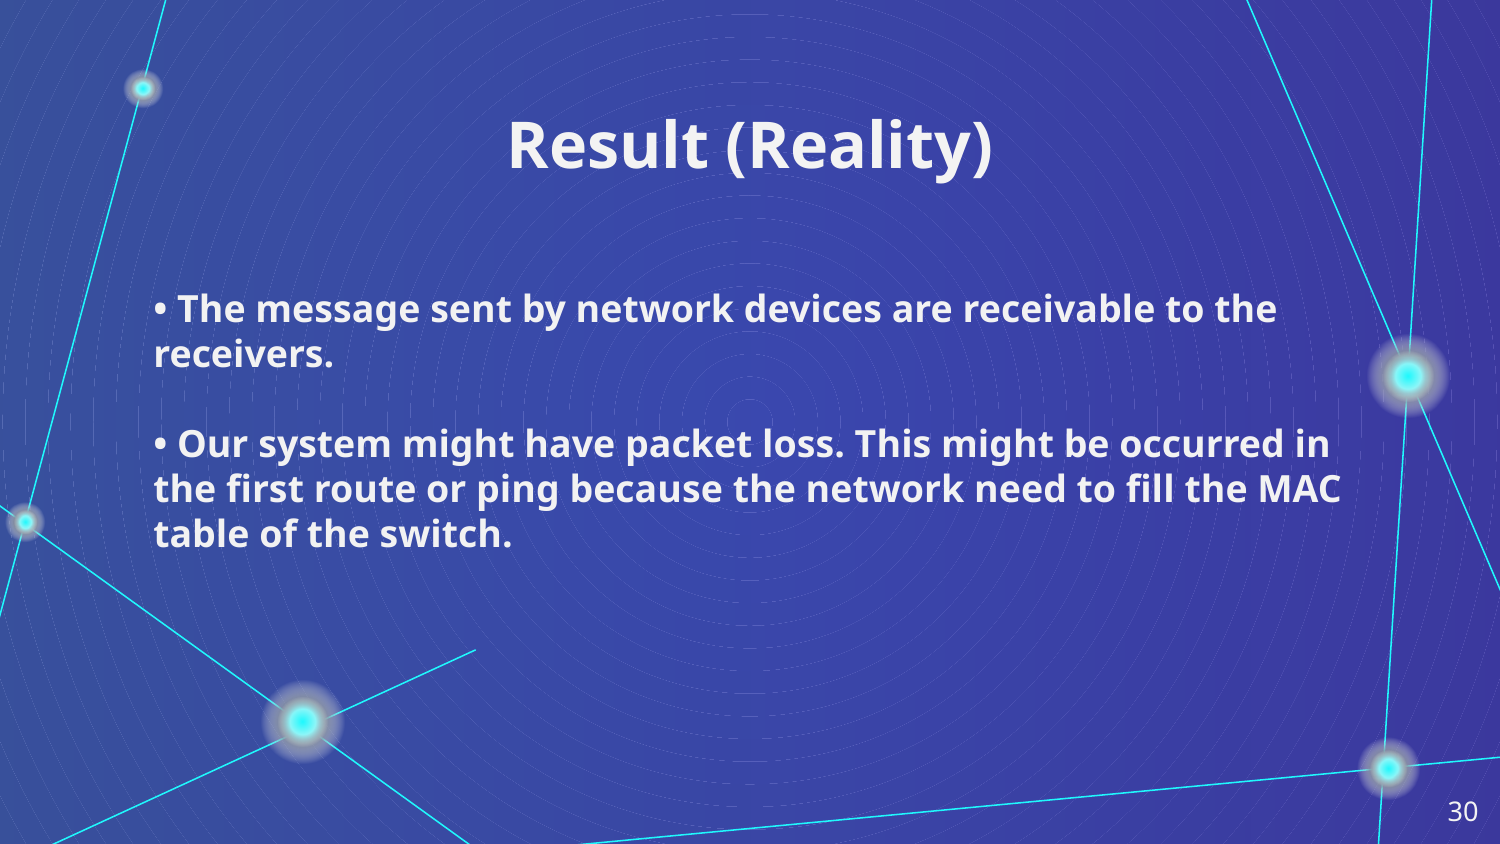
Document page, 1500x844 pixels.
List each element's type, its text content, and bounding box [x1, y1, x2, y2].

slide_number 30 [1403, 779, 1494, 844]
text_box • The message sent by network devices are receivable to the receivers. • Our system might have packet loss. This might be occurred in the first route or ping because the network need to fill the MAC table of the switch. [138, 270, 1403, 616]
title Result (Reality) [118, 88, 1382, 193]
